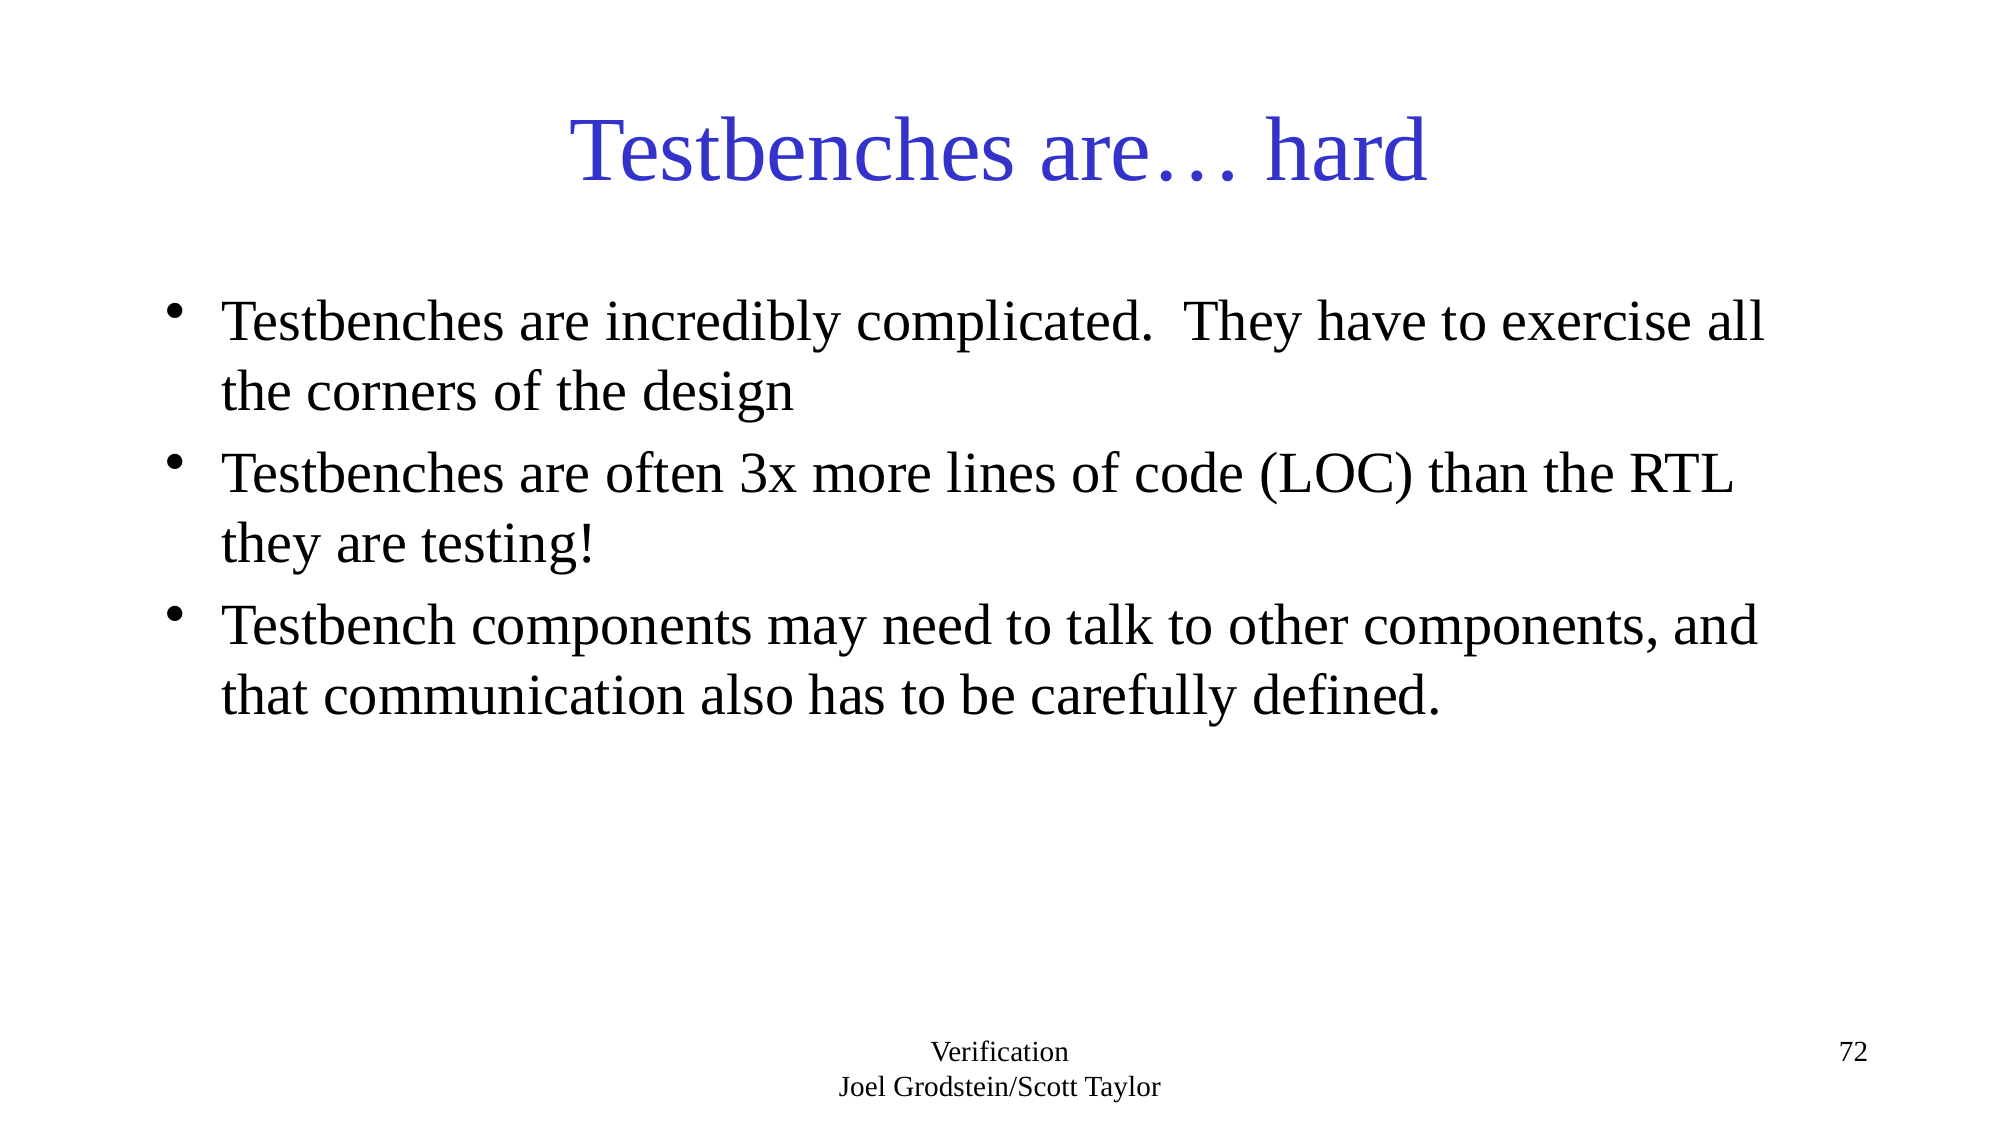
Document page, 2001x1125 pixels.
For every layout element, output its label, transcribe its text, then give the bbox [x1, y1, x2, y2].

footer Verification Joel Grodstein/Scott Taylor [683, 1024, 1317, 1101]
title Testbenches are… hard [150, 50, 1850, 238]
list Testbenches are incredibly complicated. They have to exercise all the corners of the design Testbenches are often 3x more lines of code (LOC) than the RTL they are testing! Testbench components may need to talk to other components, and that communication also has to be carefully defined. [150, 275, 1850, 1000]
